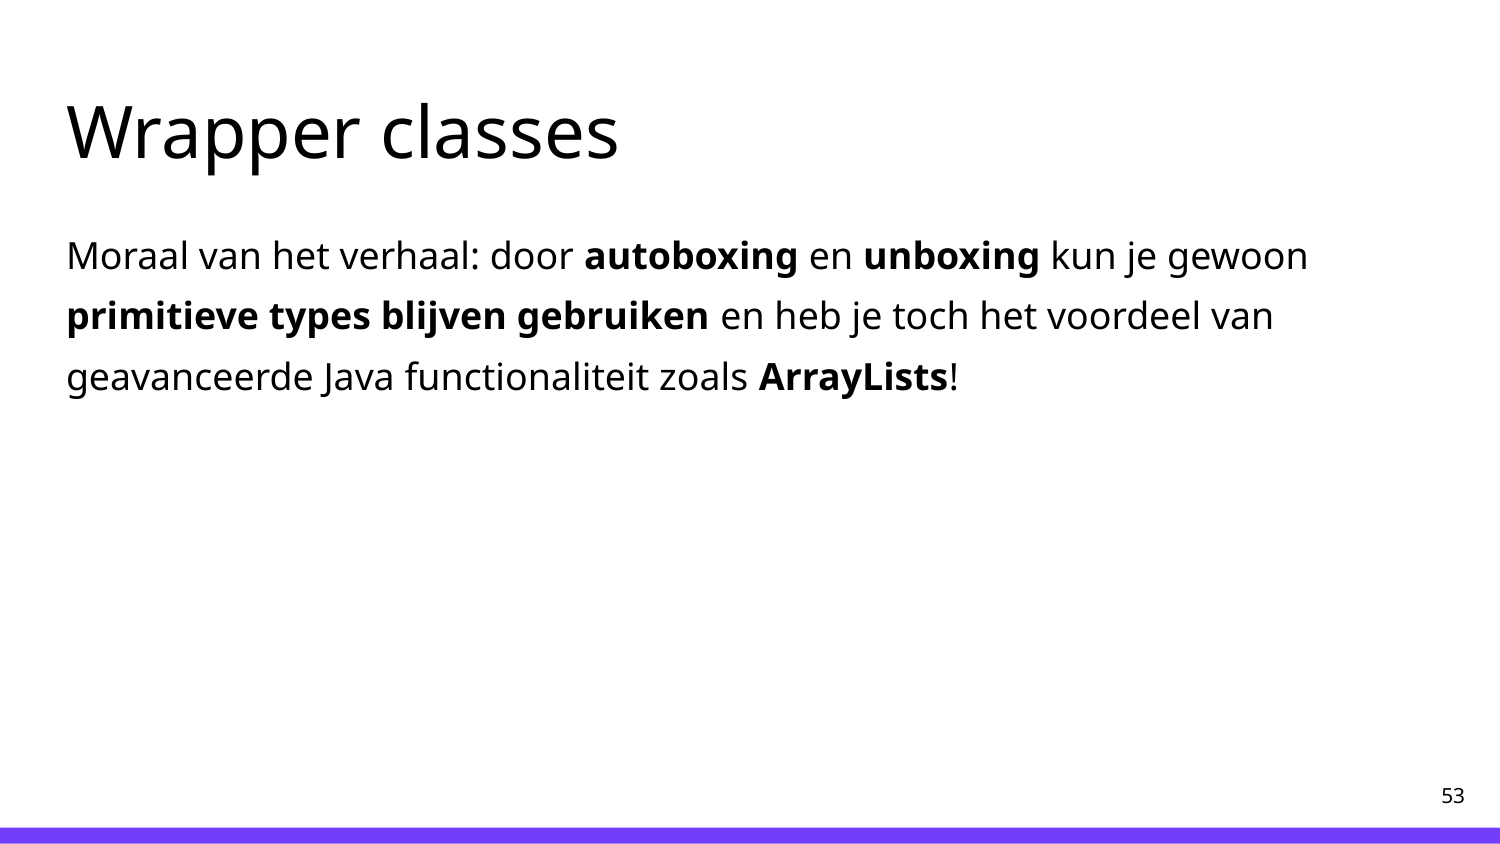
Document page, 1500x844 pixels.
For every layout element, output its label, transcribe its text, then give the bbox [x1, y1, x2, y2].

list Moraal van het verhaal: door autoboxing en unboxing kun je gewoon primitieve types blijven gebruiken en heb je toch het voordeel van geavanceerde Java functionaliteit zoals ArrayLists! [51, 200, 1449, 752]
title Wrapper classes [51, 51, 1449, 189]
slide_number ‹#› [1389, 764, 1480, 830]
